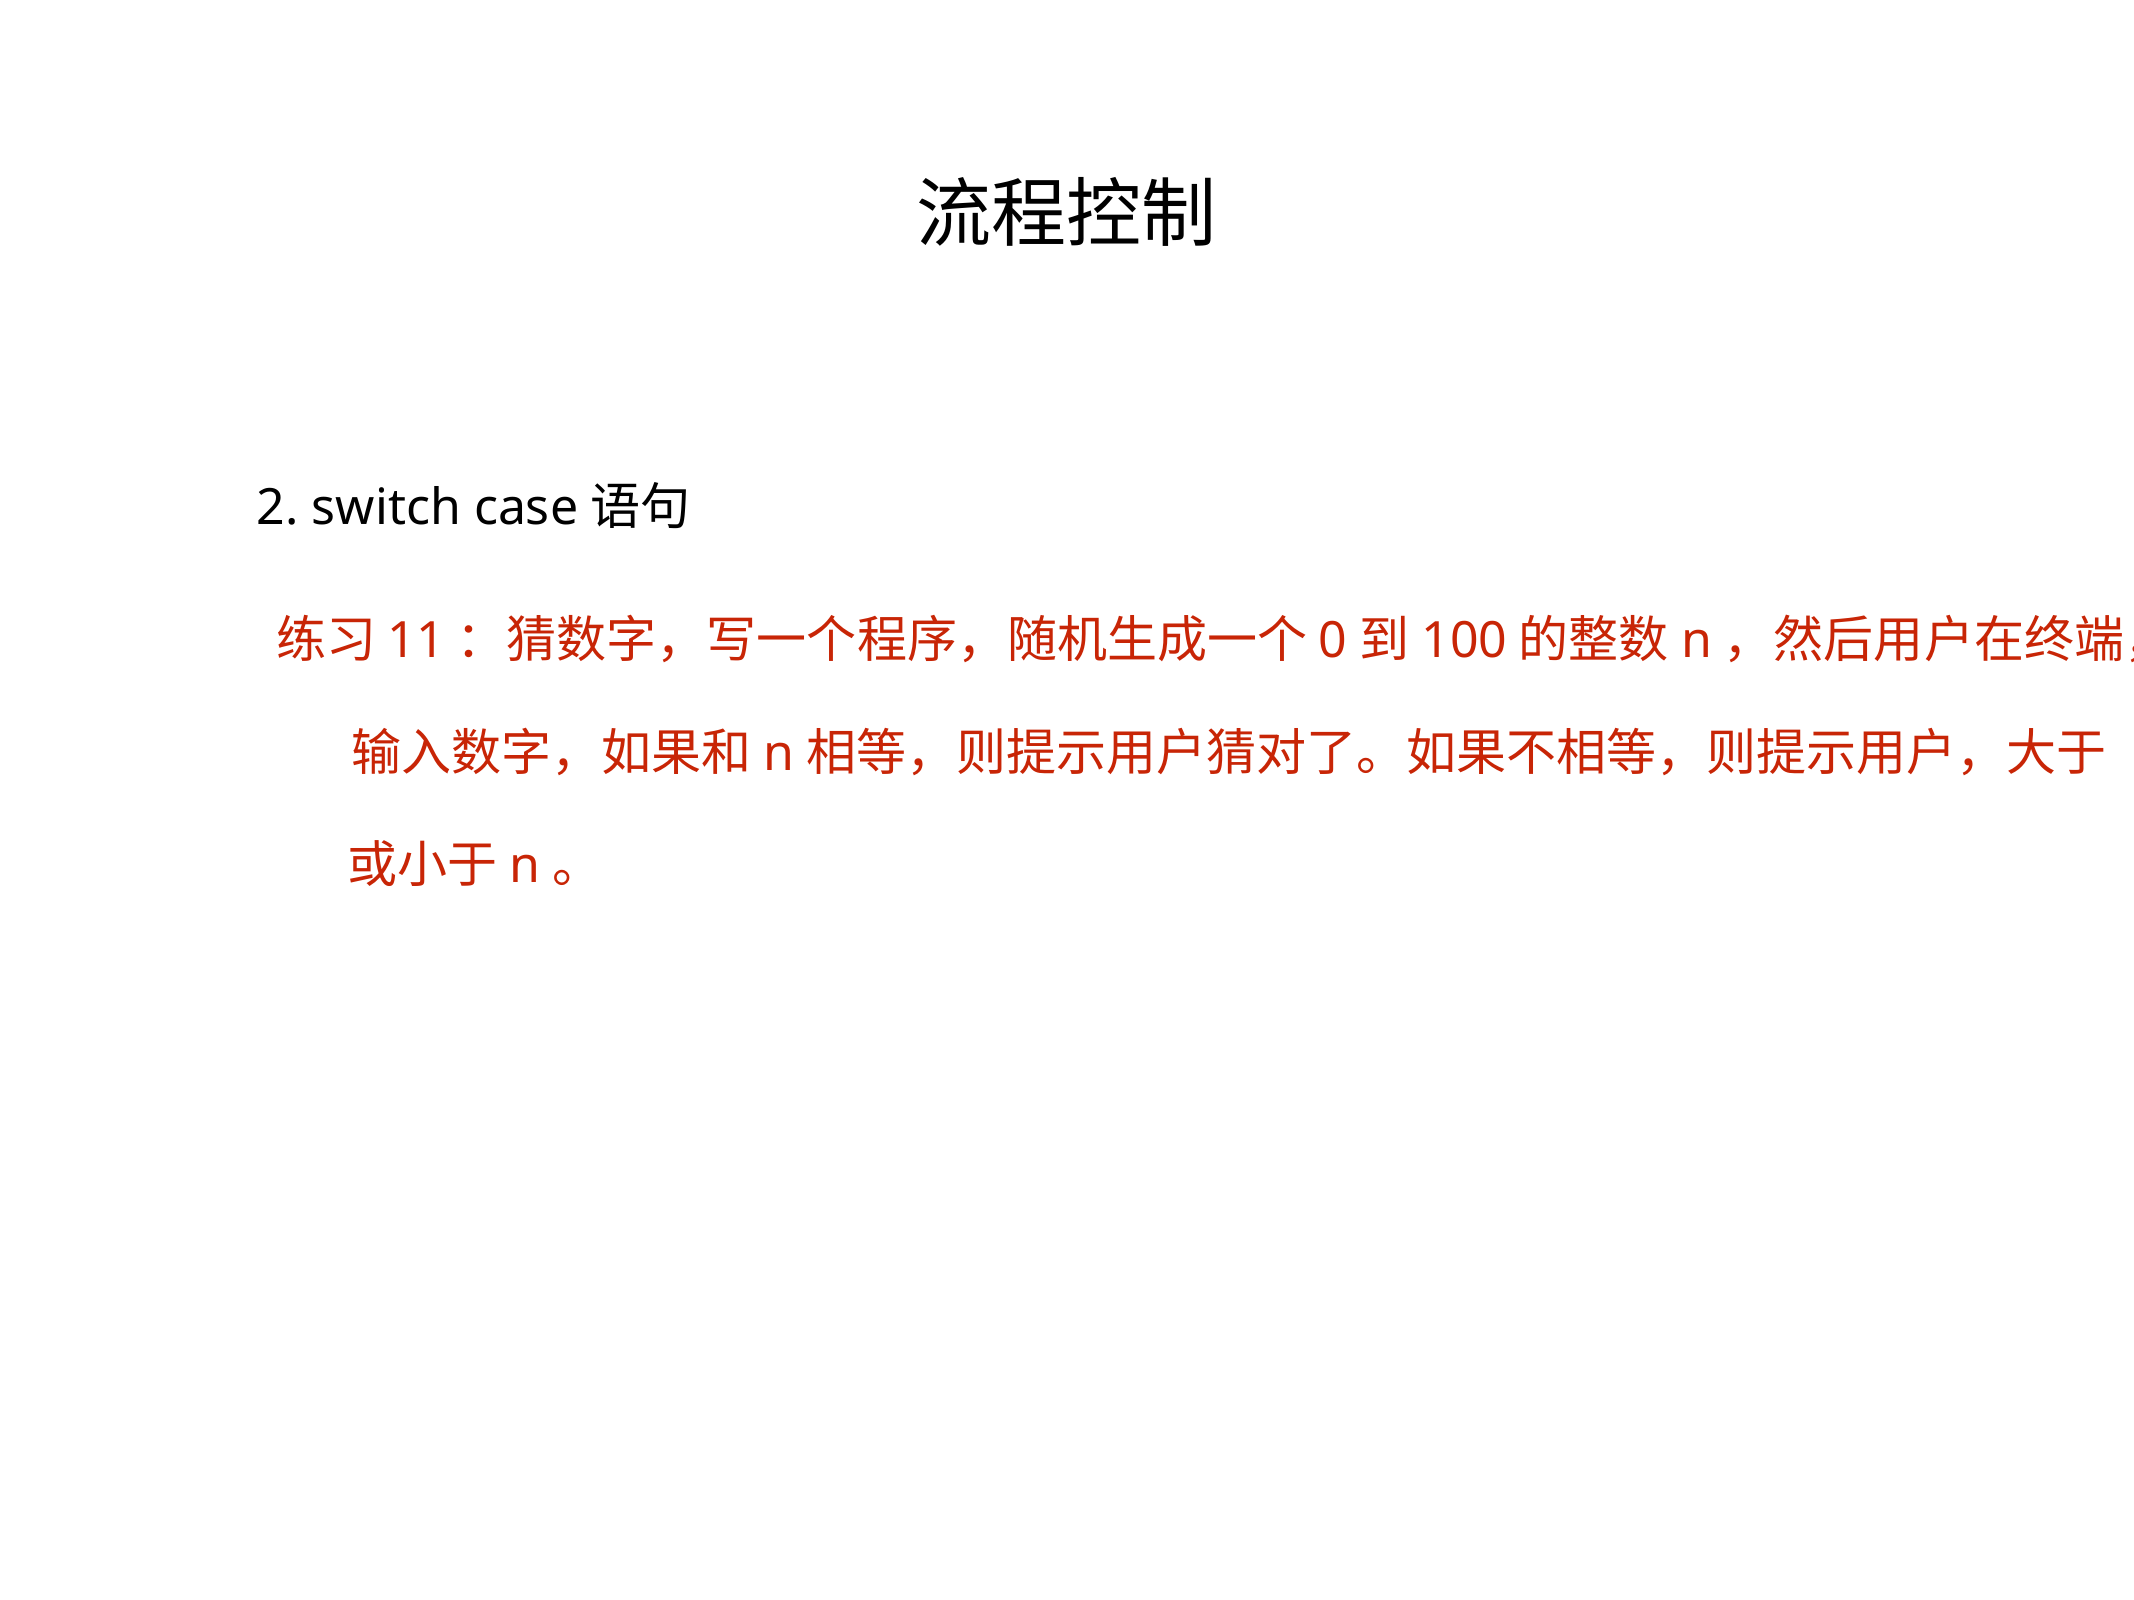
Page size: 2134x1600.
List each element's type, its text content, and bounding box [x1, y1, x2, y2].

text_box 2. switch case语句 [248, 465, 699, 543]
text_box 练习11：猜数字，写一个程序，随机生成一个0到100的整数n，然后用户在终端， [267, 599, 2134, 676]
text_box 流程控制 [908, 157, 1225, 264]
text_box 输入数字，如果和n相等，则提示用户猜对了。如果不相等，则提示用户，大于 [343, 711, 2115, 789]
text_box 或小于n。 [339, 824, 611, 901]
